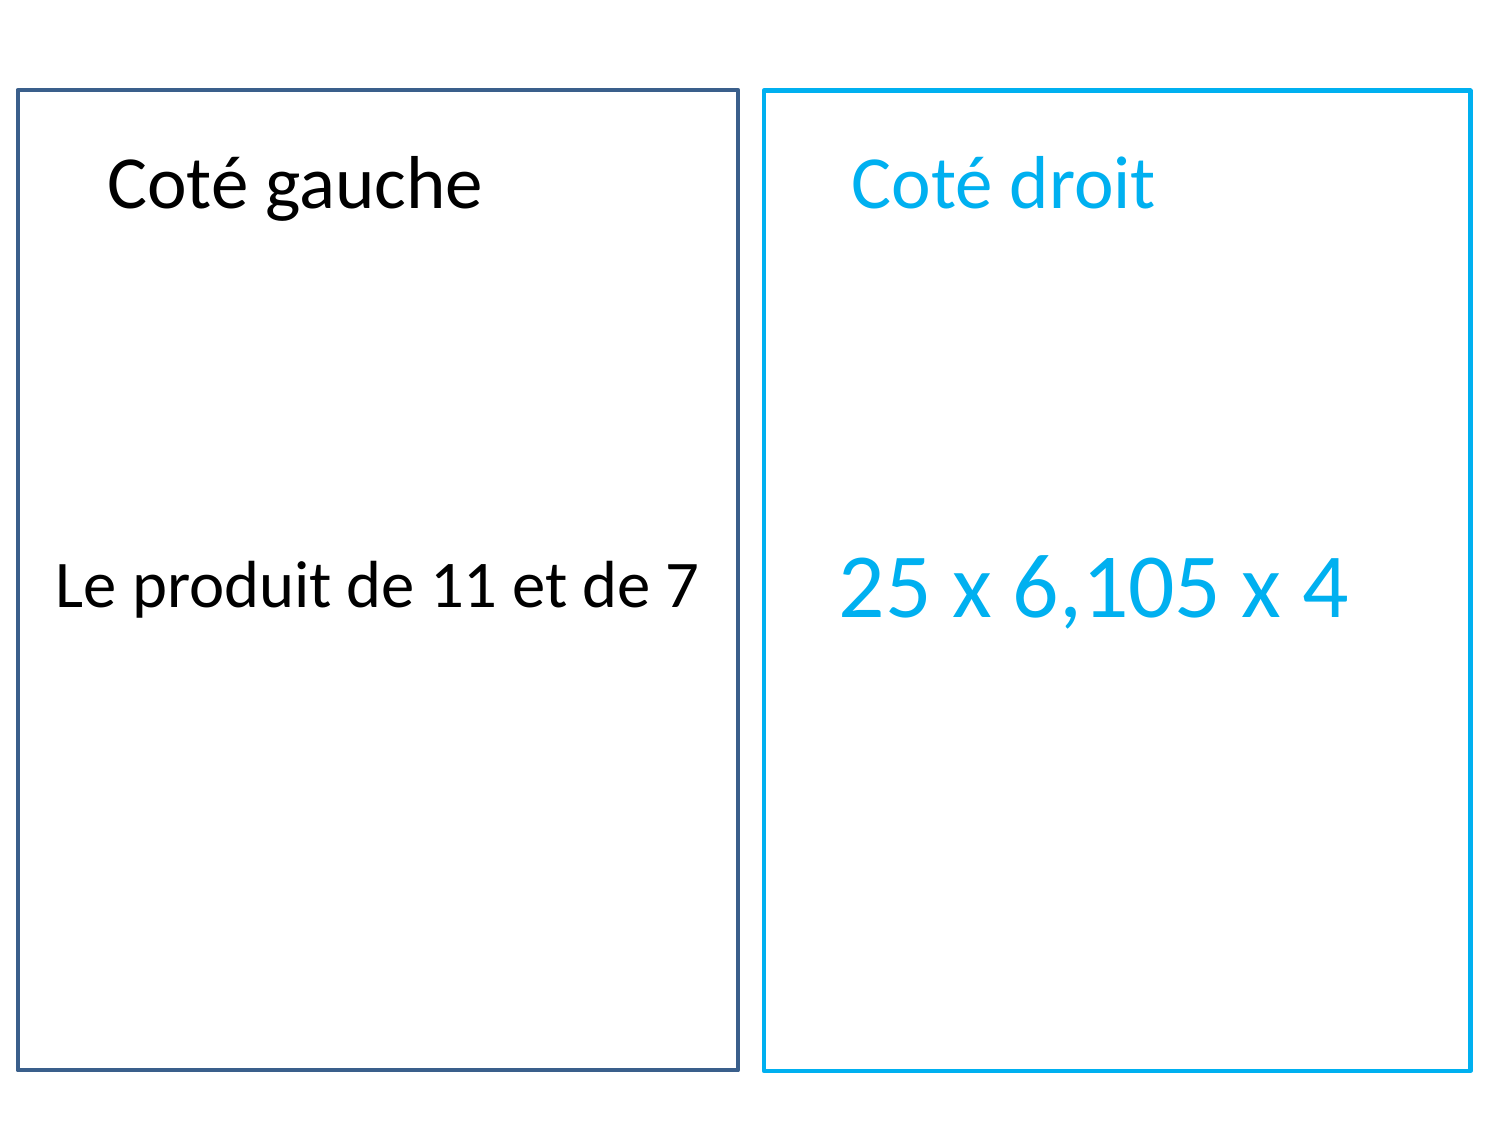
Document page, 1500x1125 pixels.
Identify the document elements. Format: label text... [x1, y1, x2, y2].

text_box 25 x 6,105 x 4 [816, 462, 1373, 699]
title Le produit de 11 et de 7 [17, 462, 739, 699]
text_box Coté droit [785, 101, 1223, 256]
text_box Coté gauche [76, 101, 514, 256]
text_box [762, 88, 1473, 1073]
text_box [16, 88, 740, 1072]
